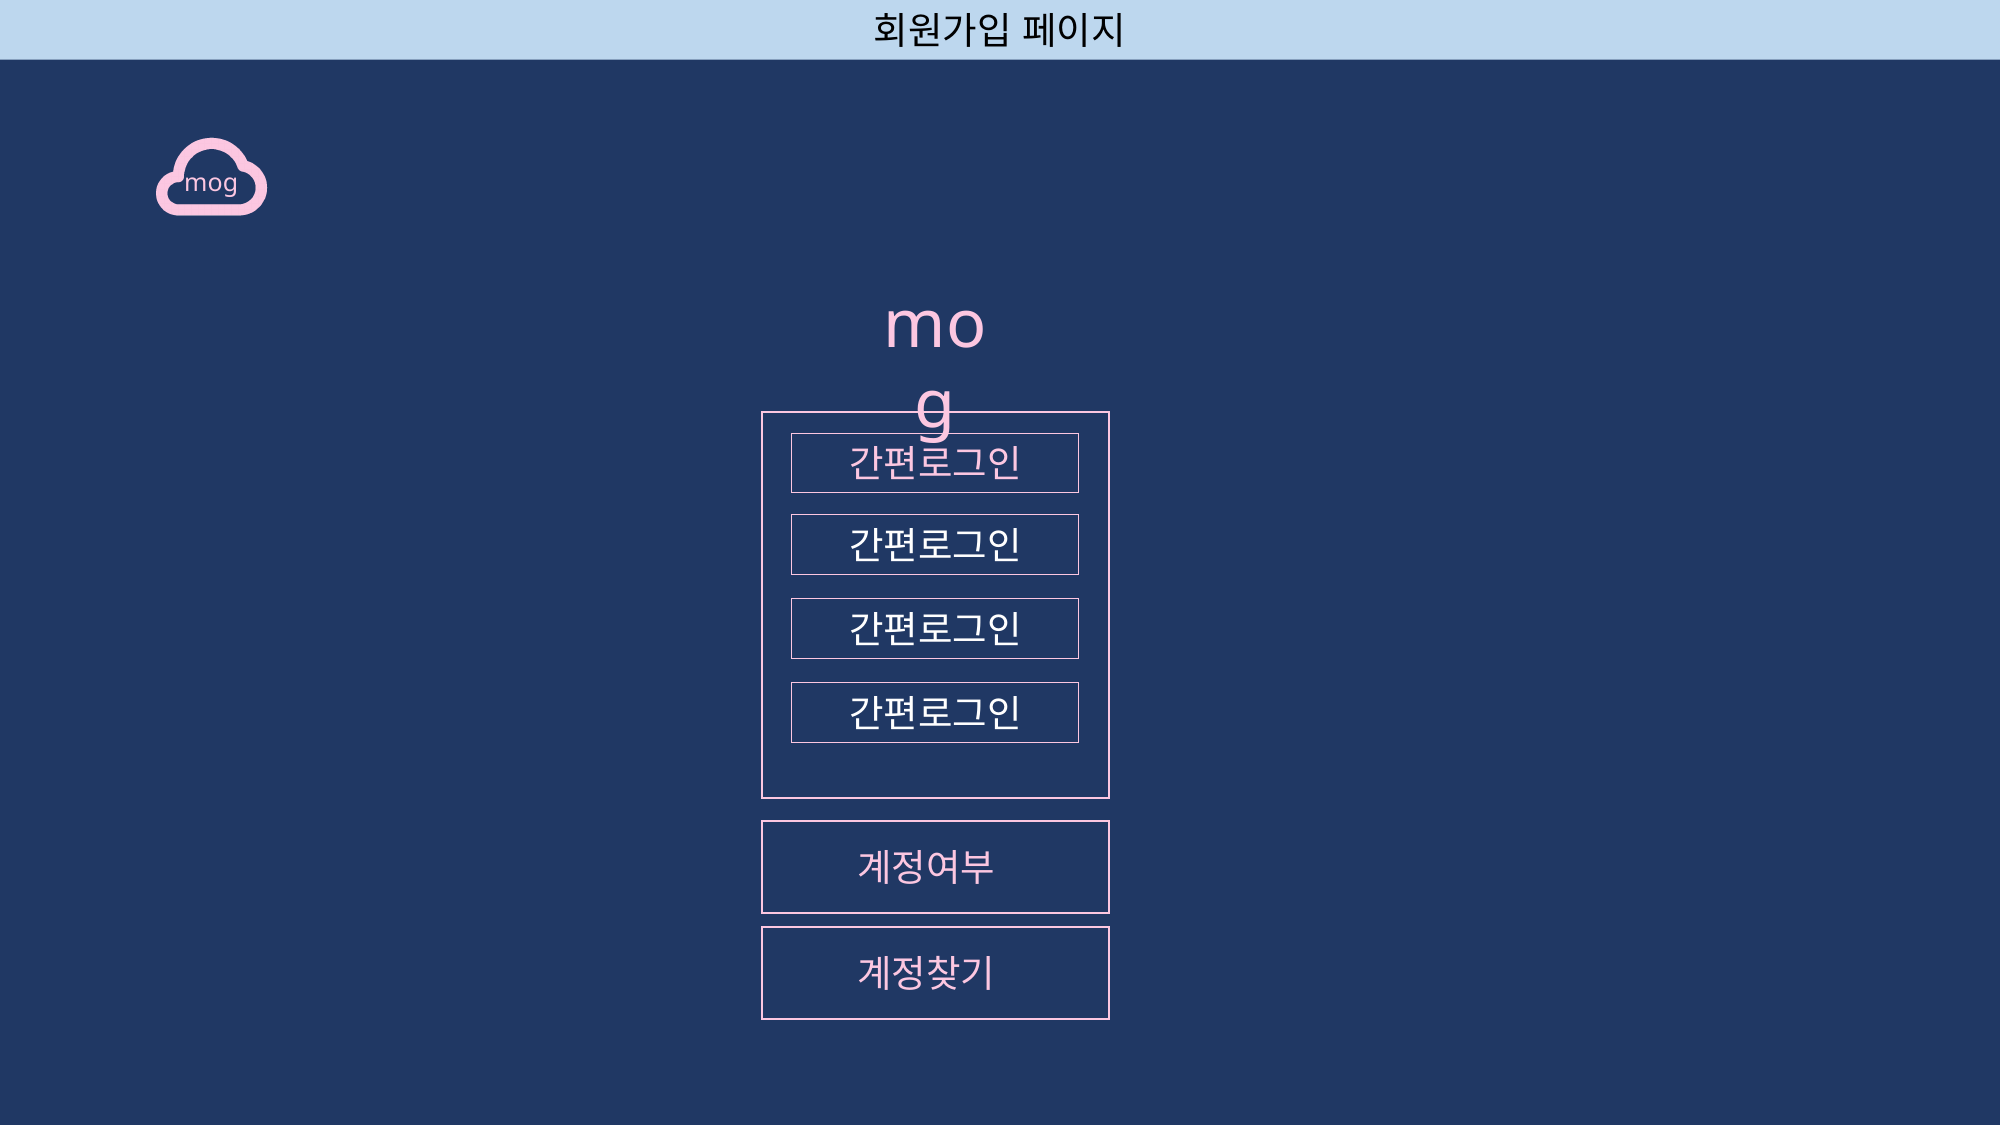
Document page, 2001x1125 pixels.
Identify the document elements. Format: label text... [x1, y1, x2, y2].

text_box [761, 820, 1110, 914]
text_box 간편로그인 [791, 682, 1079, 743]
text_box 간편로그인 [791, 433, 1079, 493]
text_box 간편로그인 [791, 514, 1079, 575]
text_box [0, 60, 2000, 1125]
text_box 간편로그인 [791, 598, 1079, 659]
text_box mog [853, 273, 1017, 411]
text_box 계정여부 [782, 836, 1070, 897]
text_box [761, 926, 1110, 1020]
text_box 계정찾기 [782, 942, 1070, 1003]
text_box [761, 411, 1110, 799]
picture [145, 110, 278, 243]
text_box 회원가입 페이지 [0, 0, 2000, 60]
